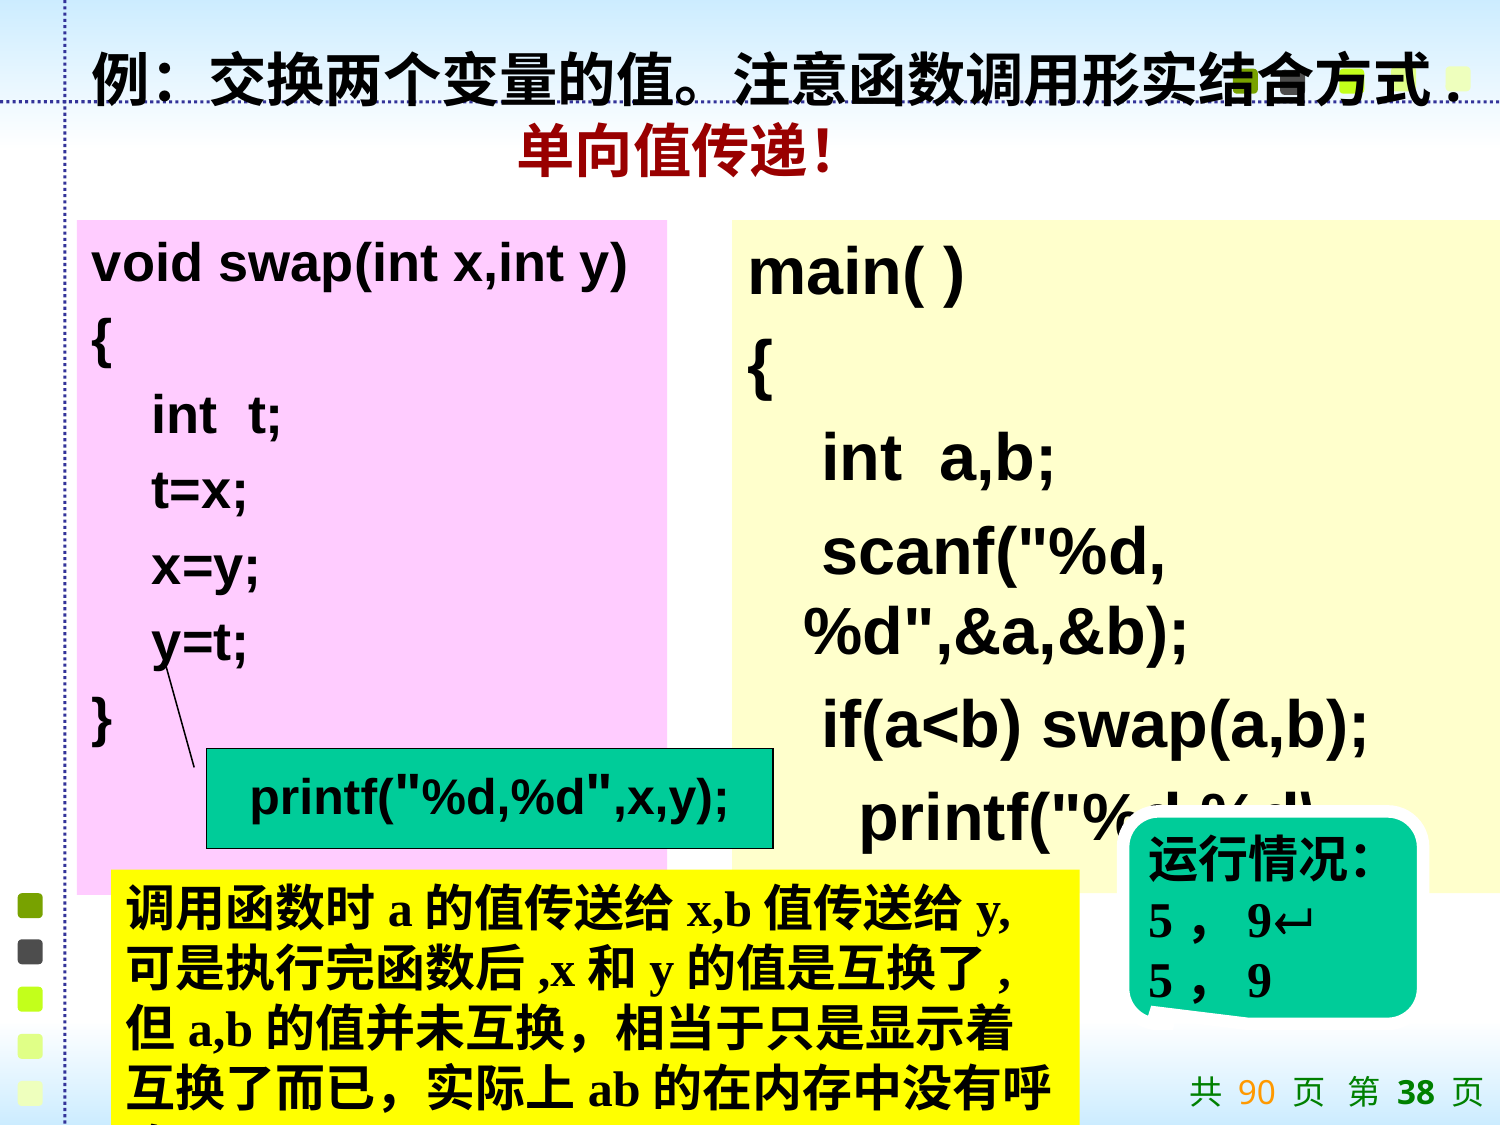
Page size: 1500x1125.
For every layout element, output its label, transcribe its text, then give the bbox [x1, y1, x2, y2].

text_box 运行情况： 5，9 5，9 [1123, 811, 1424, 1024]
text_box 单向值传递！ [501, 101, 975, 196]
text_box printf("%d,%d",x,y); [206, 748, 773, 849]
title 例：交换两个变量的值。注意函数调用形实结合方式. [76, 31, 1500, 125]
slide_number 共 90 页 第 38 页 [1105, 1063, 1500, 1118]
list void swap(int x,int y) { int t; t=x; x=y; y=t; } [76, 220, 668, 895]
text_box 调用函数时a的值传送给x,b值传送给y,可是执行完函数后,x和y的值是互换了,但a,b的值并未互换，相当于只是显示着互换了而已，实际上ab的在内存中没有呼唤。 [111, 869, 1080, 1125]
list main( ) { int a,b; scanf("%d,%d",&a,&b); if(a<b) swap(a,b); printf("%d,%d\n",a,b); } [732, 220, 1500, 894]
